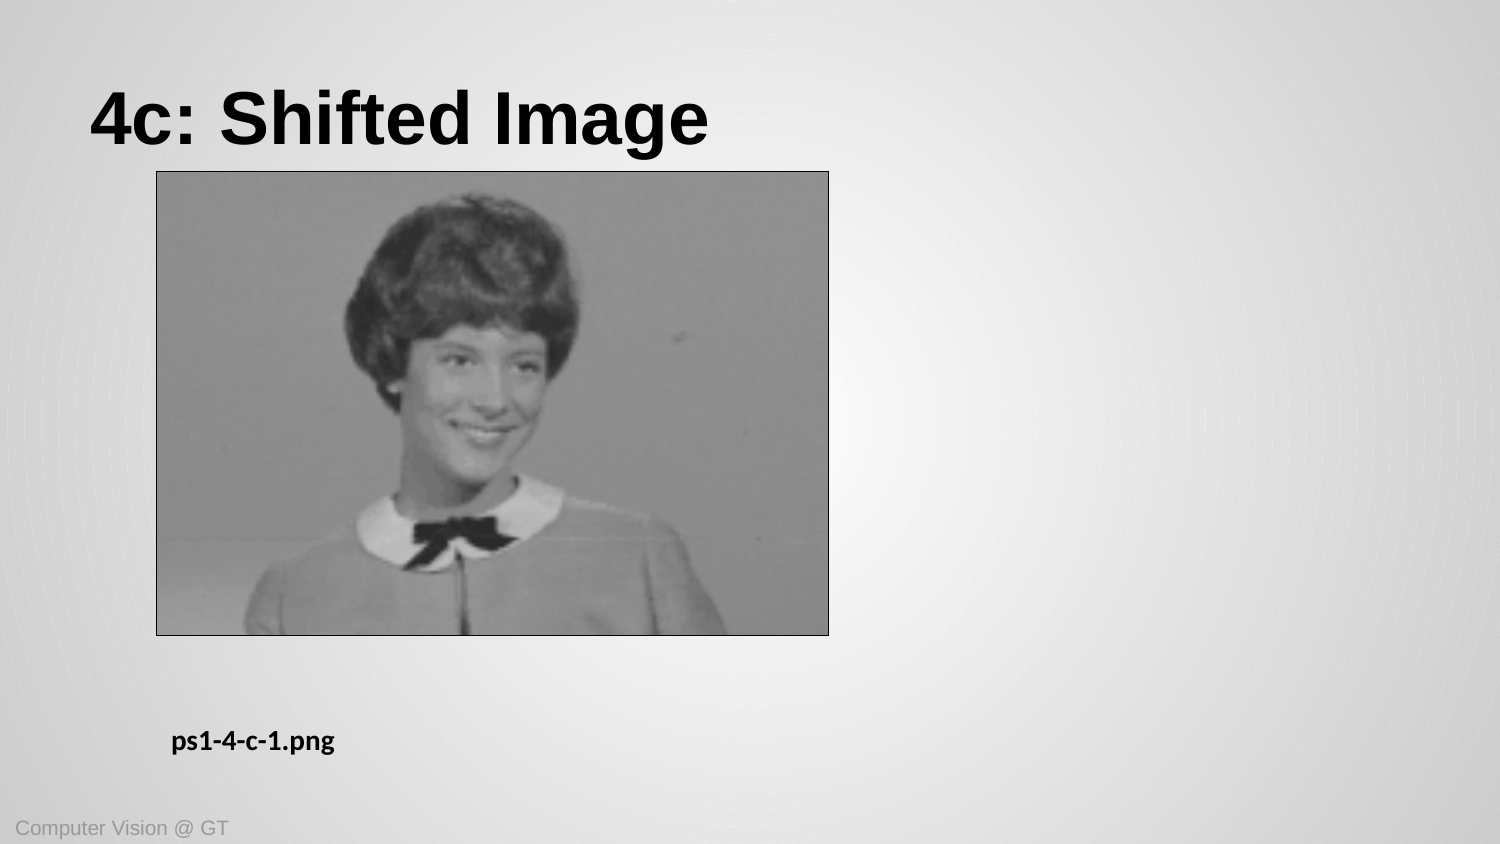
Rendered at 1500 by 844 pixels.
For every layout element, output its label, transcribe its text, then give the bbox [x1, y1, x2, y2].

text_box Computer Vision @ GT [0, 811, 422, 844]
title 4c: Shifted Image [75, 33, 1425, 175]
picture [155, 171, 830, 636]
text_box ps1-4-c-1.png [156, 701, 865, 784]
